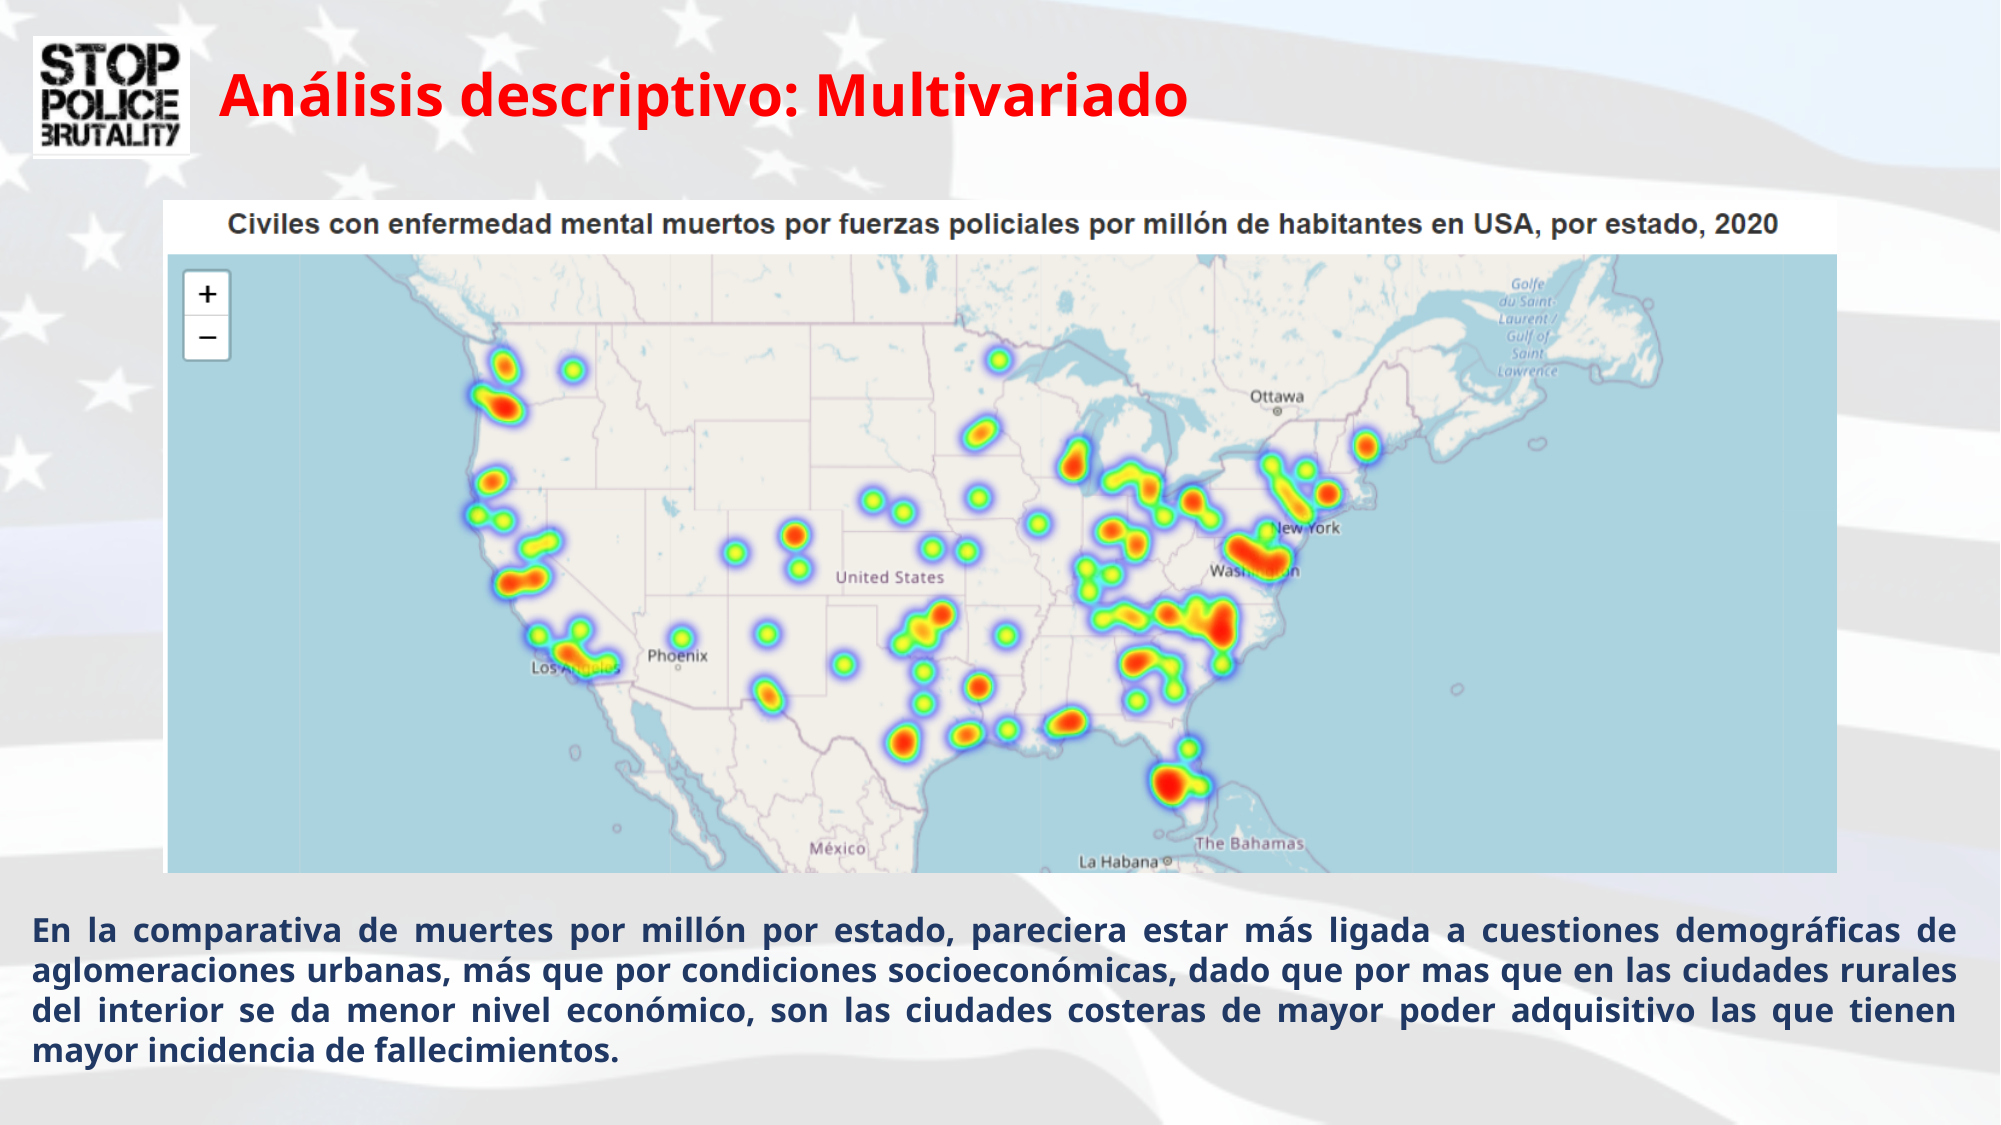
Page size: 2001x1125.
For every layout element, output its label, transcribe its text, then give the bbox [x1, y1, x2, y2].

picture [33, 36, 190, 159]
text_box En la comparativa de muertes por millón por estado, pareciera estar más ligada a cuestiones demográficas de aglomeraciones urbanas, más que por condiciones socioeconómicas, dado que por mas que en las ciudades rurales del interior se da menor nivel económico, son las ciudades costeras de mayor poder adquisitivo las que tienen mayor incidencia de fallecimientos. [16, 902, 1975, 1077]
text_box [51, 156, 1940, 902]
picture [163, 200, 1837, 873]
text_box Análisis descriptivo: Multivariado [204, 51, 1965, 136]
